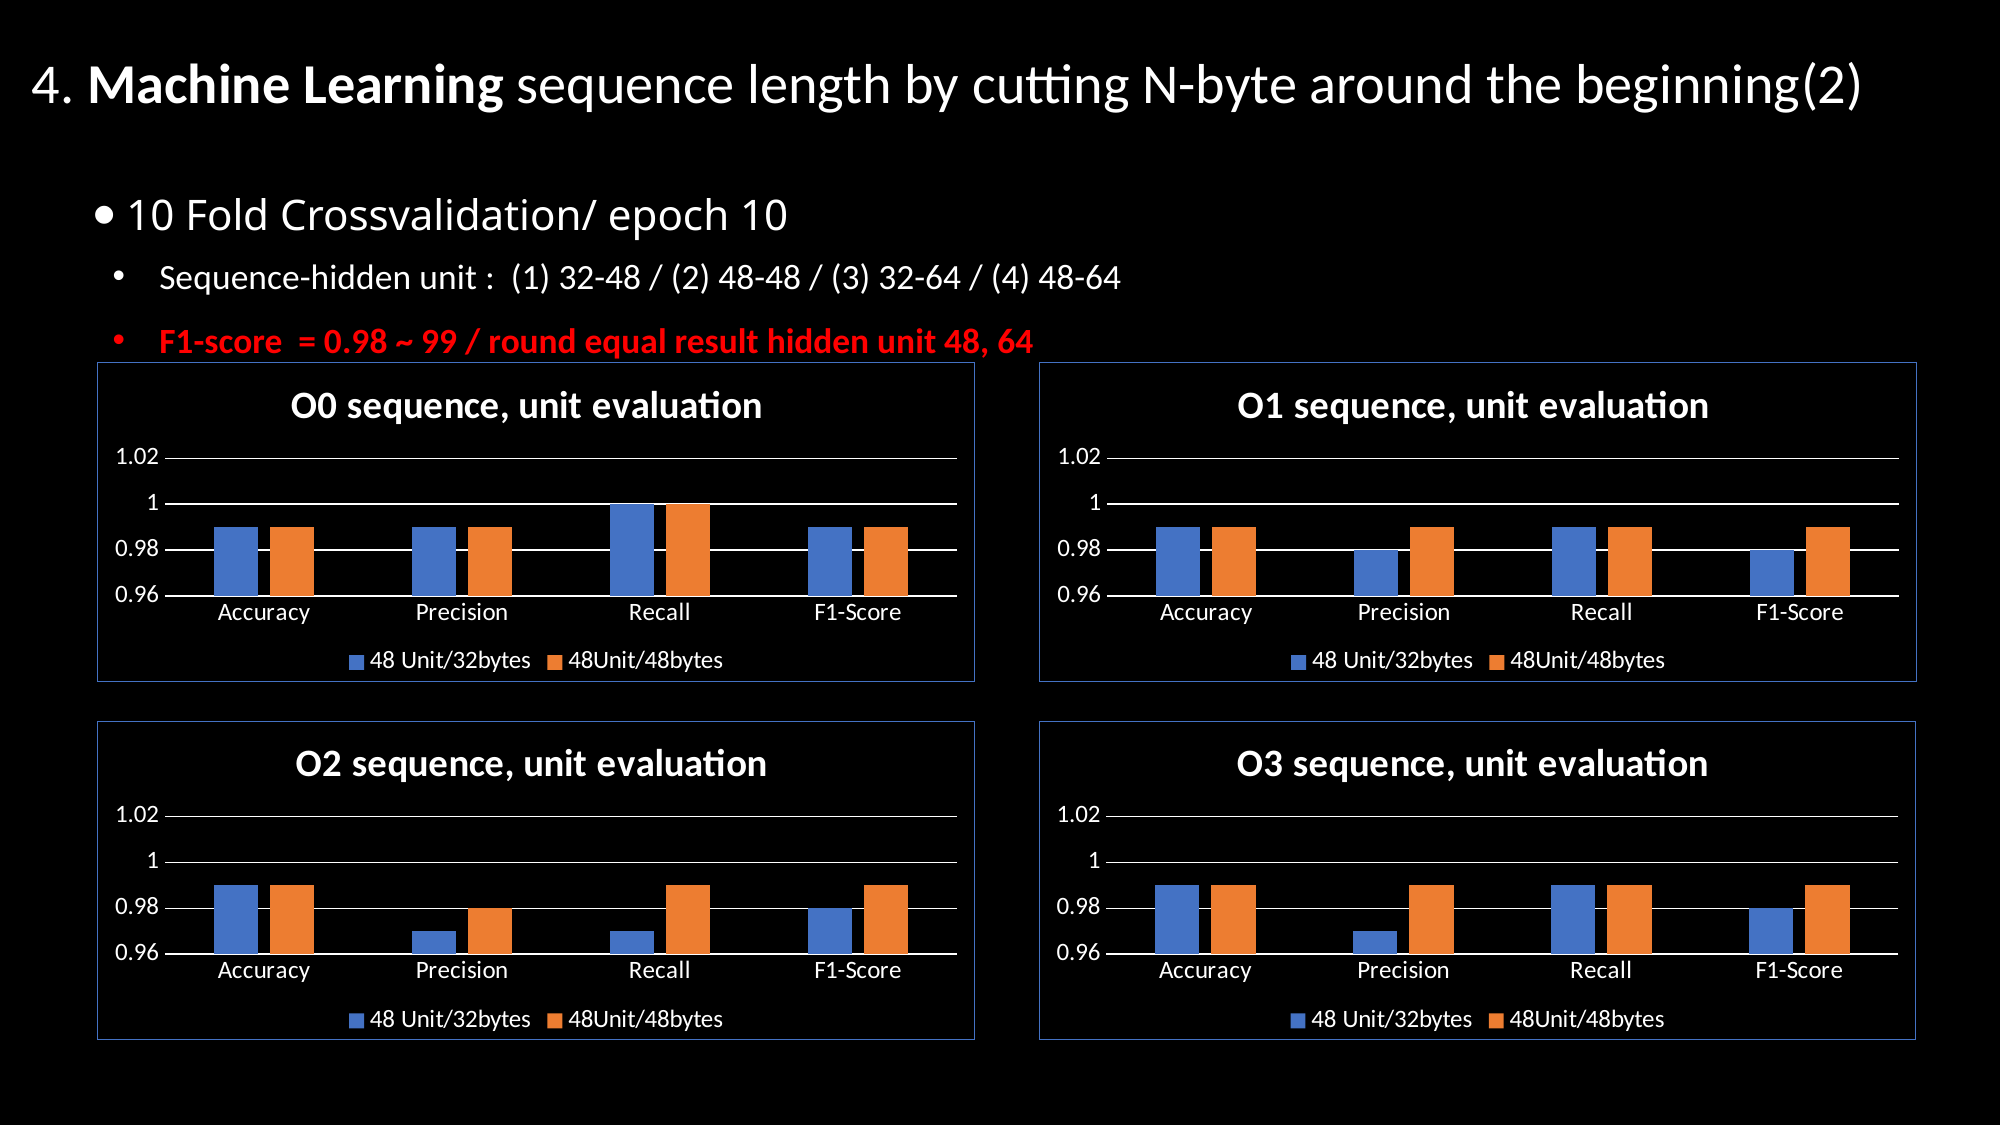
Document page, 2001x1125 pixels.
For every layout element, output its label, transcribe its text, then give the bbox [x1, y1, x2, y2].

chart [1039, 721, 1916, 1040]
chart [97, 362, 975, 682]
chart [1039, 362, 1917, 682]
chart [97, 721, 975, 1040]
title ⦁ 10 Fold Crossvalidation/ epoch 10 [78, 155, 2000, 289]
text_box 4. Machine Learning sequence length by cutting N-byte around the beginning(2) [17, 39, 1983, 122]
text_box Sequence-hidden unit : (1) 32-48 / (2) 48-48 / (3) 32-64 / (4) 48-64 F1-score = 0.98 ~ 99 / round equal result hidden unit 48, 64 [97, 225, 1504, 369]
